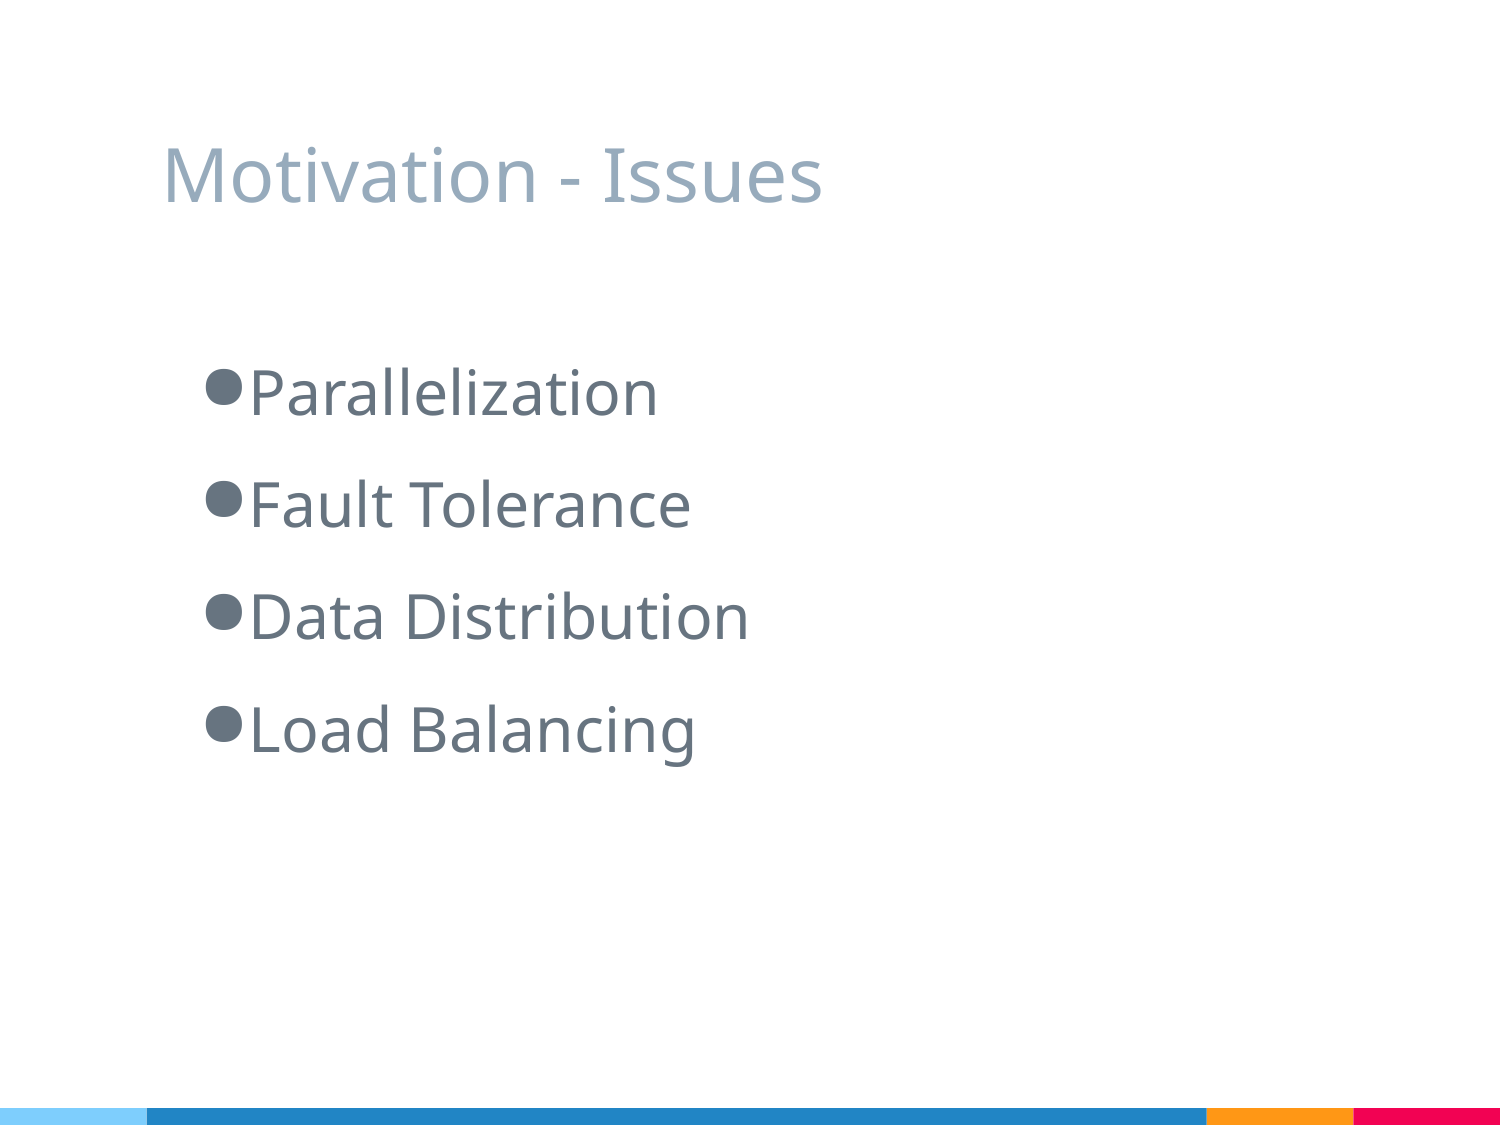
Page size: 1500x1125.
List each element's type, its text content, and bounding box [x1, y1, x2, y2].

list Parallelization Fault Tolerance Data Distribution Load Balancing [146, 300, 1207, 1078]
title Motivation - Issues [146, 45, 1207, 233]
